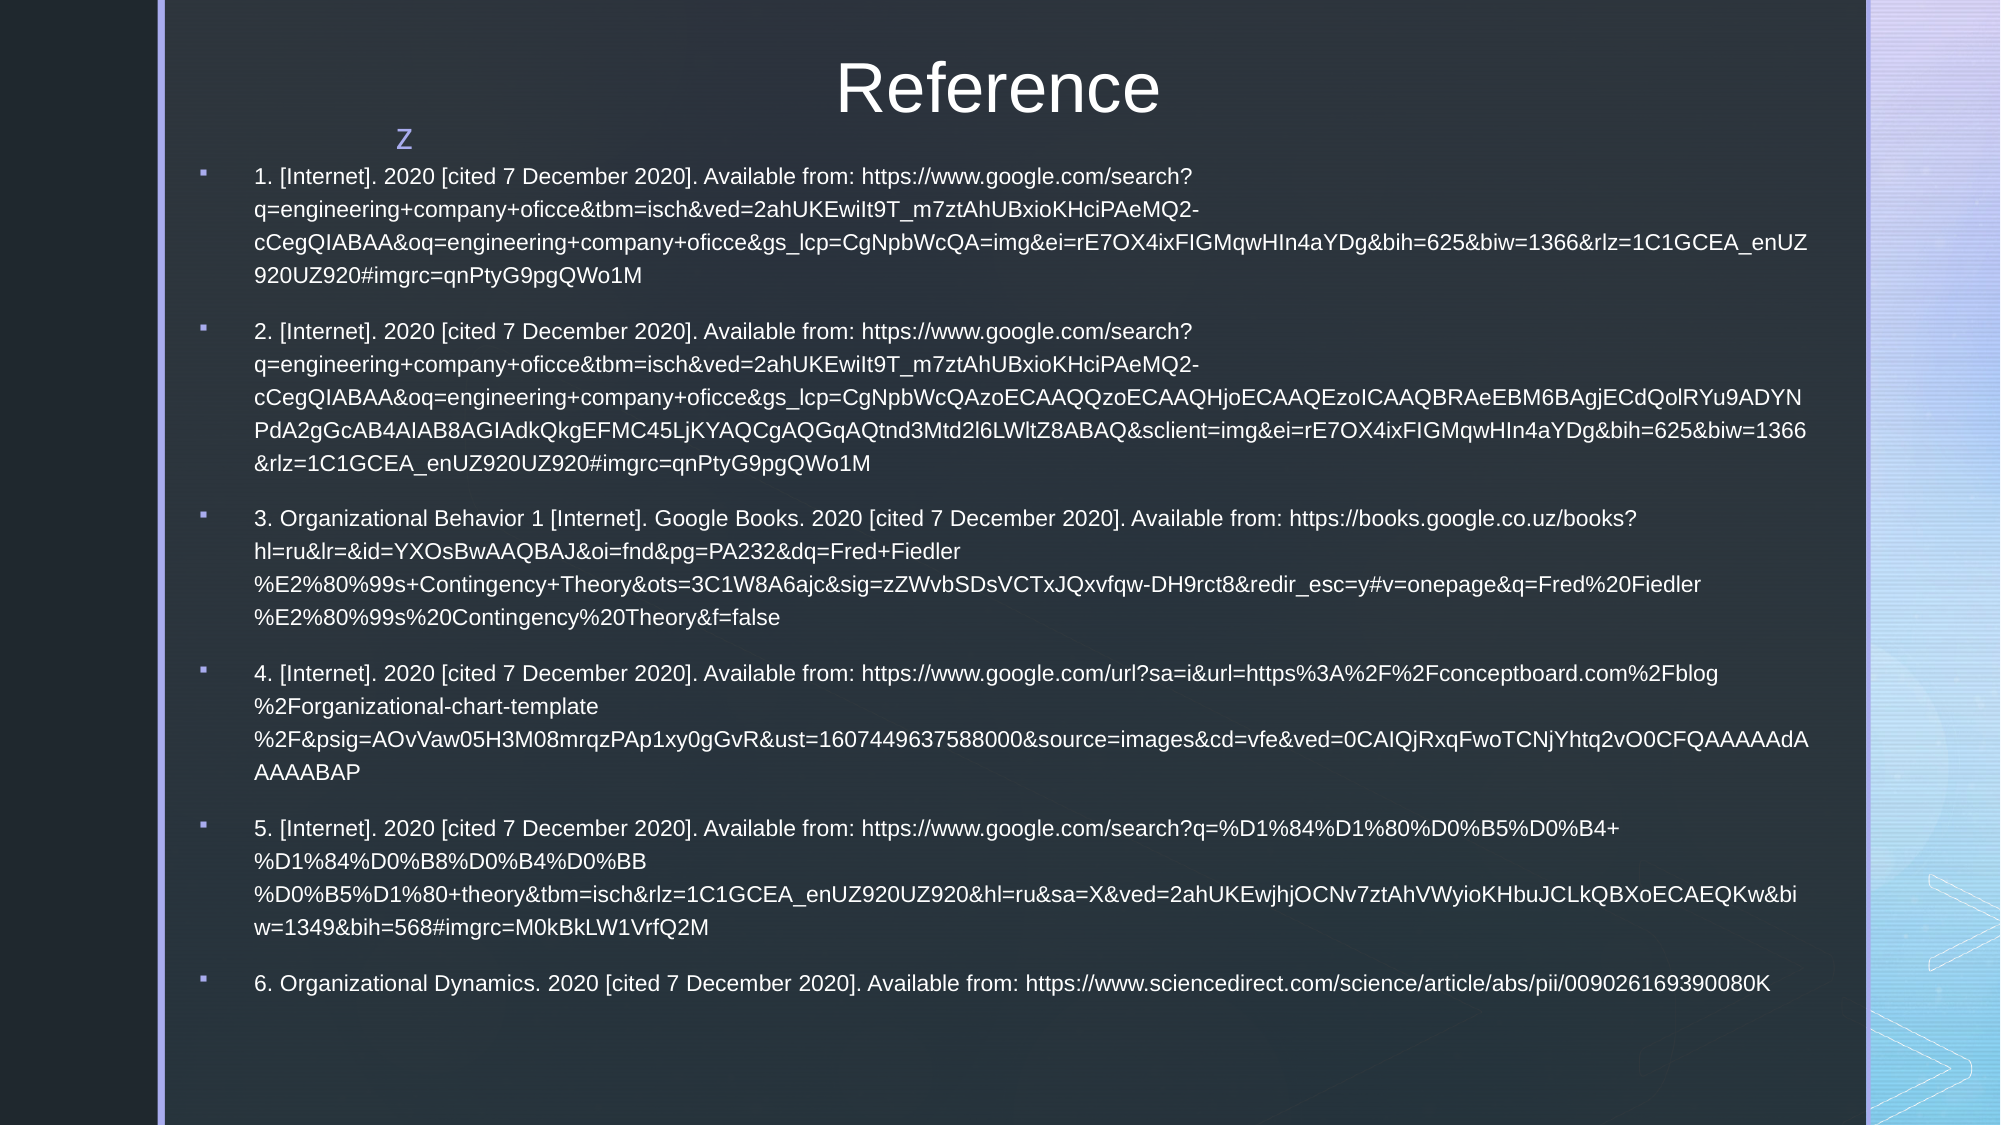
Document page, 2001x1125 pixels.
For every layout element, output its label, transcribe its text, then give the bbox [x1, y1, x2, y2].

title Reference [801, 44, 1177, 182]
list 1. [Internet]. 2020 [cited 7 December 2020]. Available from: https://www.google.com/search?q=engineering+company+oficce&tbm=isch&ved=2ahUKEwiIt9T_m7ztAhUBxioKHciPAeMQ2-cCegQIABAA&oq=engineering+company+oficce&gs_lcp=CgNpbWcQA=img&ei=rE7OX4ixFIGMqwHIn4aYDg&bih=625&biw=1366&rlz=1C1GCEA_enUZ920UZ920#imgrc=qnPtyG9pgQWo1M 2. [Internet]. 2020 [cited 7 December 2020]. Available from: https://www.google.com/search?q=engineering+company+oficce&tbm=isch&ved=2ahUKEwiIt9T_m7ztAhUBxioKHciPAeMQ2-cCegQIABAA&oq=engineering+company+oficce&gs_lcp=CgNpbWcQAzoECAAQQzoECAAQHjoECAAQEzoICAAQBRAeEBM6BAgjECdQolRYu9ADYNPdA2gGcAB4AIAB8AGIAdkQkgEFMC45LjKYAQCgAQGqAQtnd3Mtd2l6LWltZ8ABAQ&sclient=img&ei=rE7OX4ixFIGMqwHIn4aYDg&bih=625&biw=1366&rlz=1C1GCEA_enUZ920UZ920#imgrc=qnPtyG9pgQWo1M 3. Organizational Behavior 1 [Internet]. Google Books. 2020 [cited 7 December 2020]. Available from: https://books.google.co.uz/books?hl=ru&lr=&id=YXOsBwAAQBAJ&oi=fnd&pg=PA232&dq=Fred+Fiedler%E2%80%99s+Contingency+Theory&ots=3C1W8A6ajc&sig=zZWvbSDsVCTxJQxvfqw-DH9rct8&redir_esc=y#v=onepage&q=Fred%20Fiedler%E2%80%99s%20Contingency%20Theory&f=false 4. [Internet]. 2020 [cited 7 December 2020]. Available from: https://www.google.com/url?sa=i&url=https%3A%2F%2Fconceptboard.com%2Fblog%2Forganizational-chart-template%2F&psig=AOvVaw05H3M08mrqzPAp1xy0gGvR&ust=1607449637588000&source=images&cd=vfe&ved=0CAIQjRxqFwoTCNjYhtq2vO0CFQAAAAAdAAAAABAP 5. [Internet]. 2020 [cited 7 December 2020]. Available from: https://www.google.com/search?q=%D1%84%D1%80%D0%B5%D0%B4+%D1%84%D0%B8%D0%B4%D0%BB%D0%B5%D1%80+theory&tbm=isch&rlz=1C1GCEA_enUZ920UZ920&hl=ru&sa=X&ved=2ahUKEwjhjOCNv7ztAhVWyioKHbuJCLkQBXoECAEQKw&biw=1349&bih=568#imgrc=M0kBkLW1VrfQ2M 6. Organizational Dynamics. 2020 [cited 7 December 2020]. Available from: https://www.sciencedirect.com/science/article/abs/pii/009026169390080K [182, 182, 1829, 1081]
picture [1871, 0, 2001, 1125]
